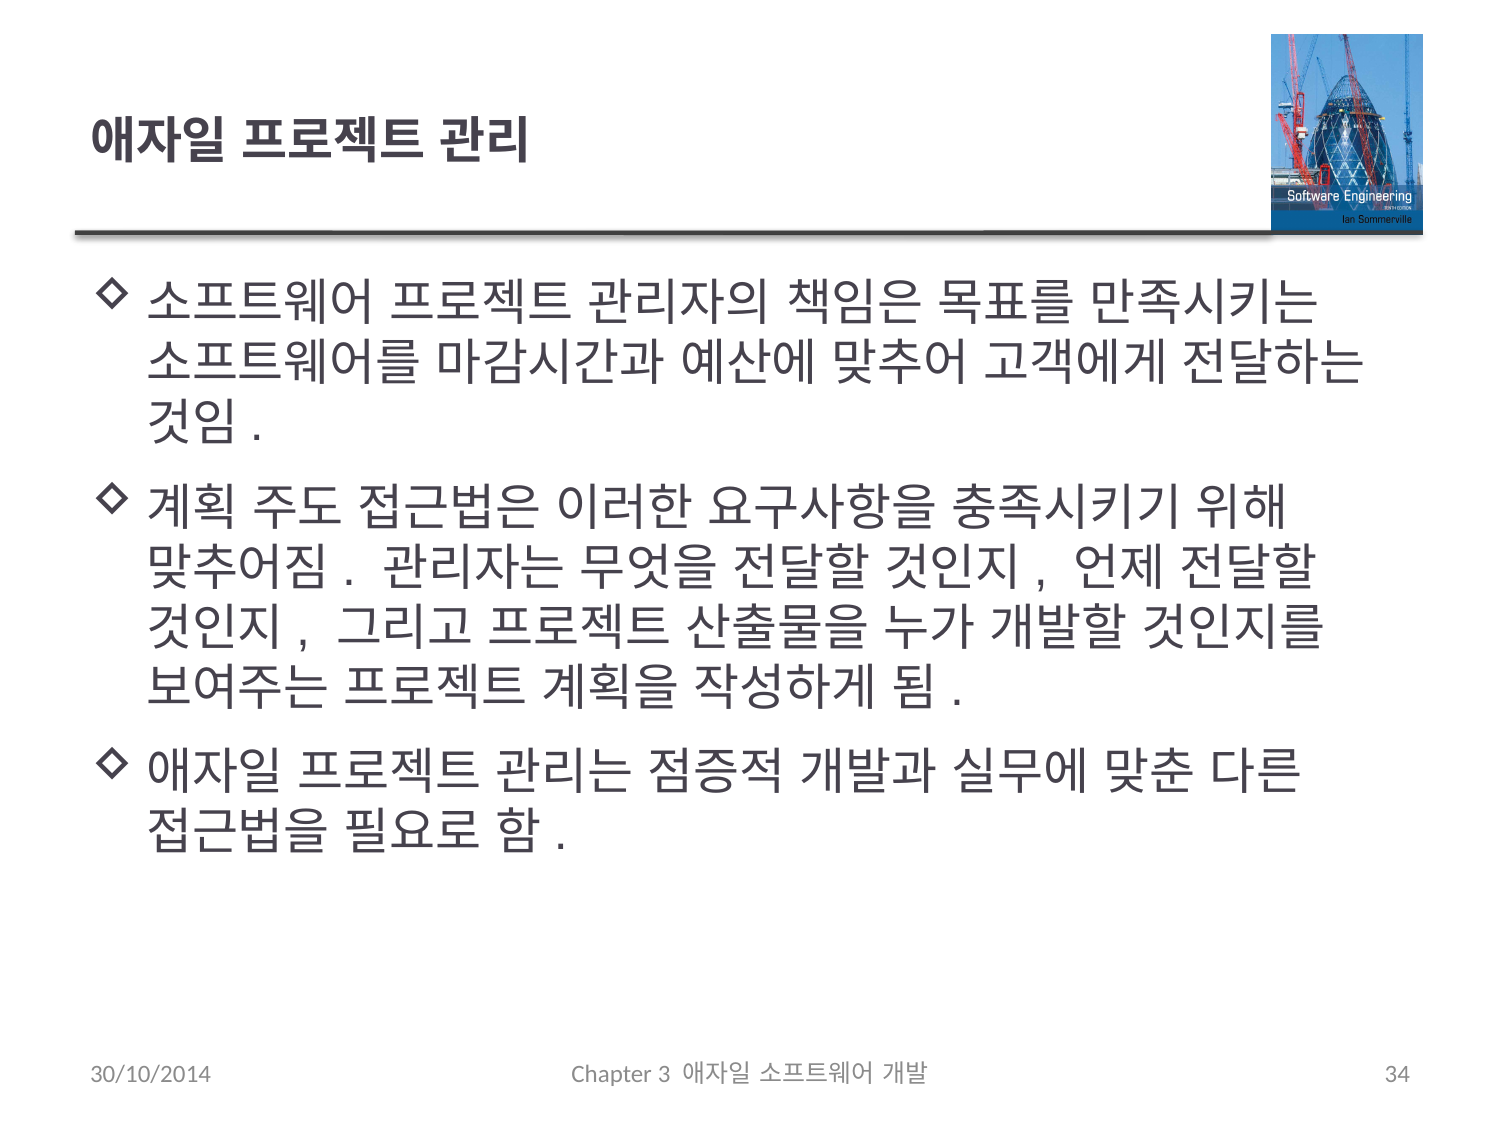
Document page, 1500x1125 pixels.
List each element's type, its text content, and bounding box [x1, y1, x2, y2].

slide_number 34 [1074, 1042, 1425, 1103]
list 소프트웨어 프로젝트 관리자의 책임은 목표를 만족시키는 소프트웨어를 마감시간과 예산에 맞추어 고객에게 전달하는 것임. 계획 주도 접근법은 이러한 요구사항을 충족시키기 위해 맞추어짐. 관리자는 무엇을 전달할 것인지, 언제 전달할 것인지, 그리고 프로젝트 산출물을 누가 개발할 것인지를 보여주는 프로젝트 계획을 작성하게 됨. 애자일 프로젝트 관리는 점증적 개발과 실무에 맞춘 다른 접근법을 필요로 함. [75, 262, 1425, 1005]
footer Chapter 3 애자일 소프트웨어 개발 [512, 1042, 988, 1103]
title 애자일 프로젝트 관리 [74, 44, 1272, 233]
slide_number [75, 1042, 425, 1103]
picture [1271, 34, 1423, 230]
